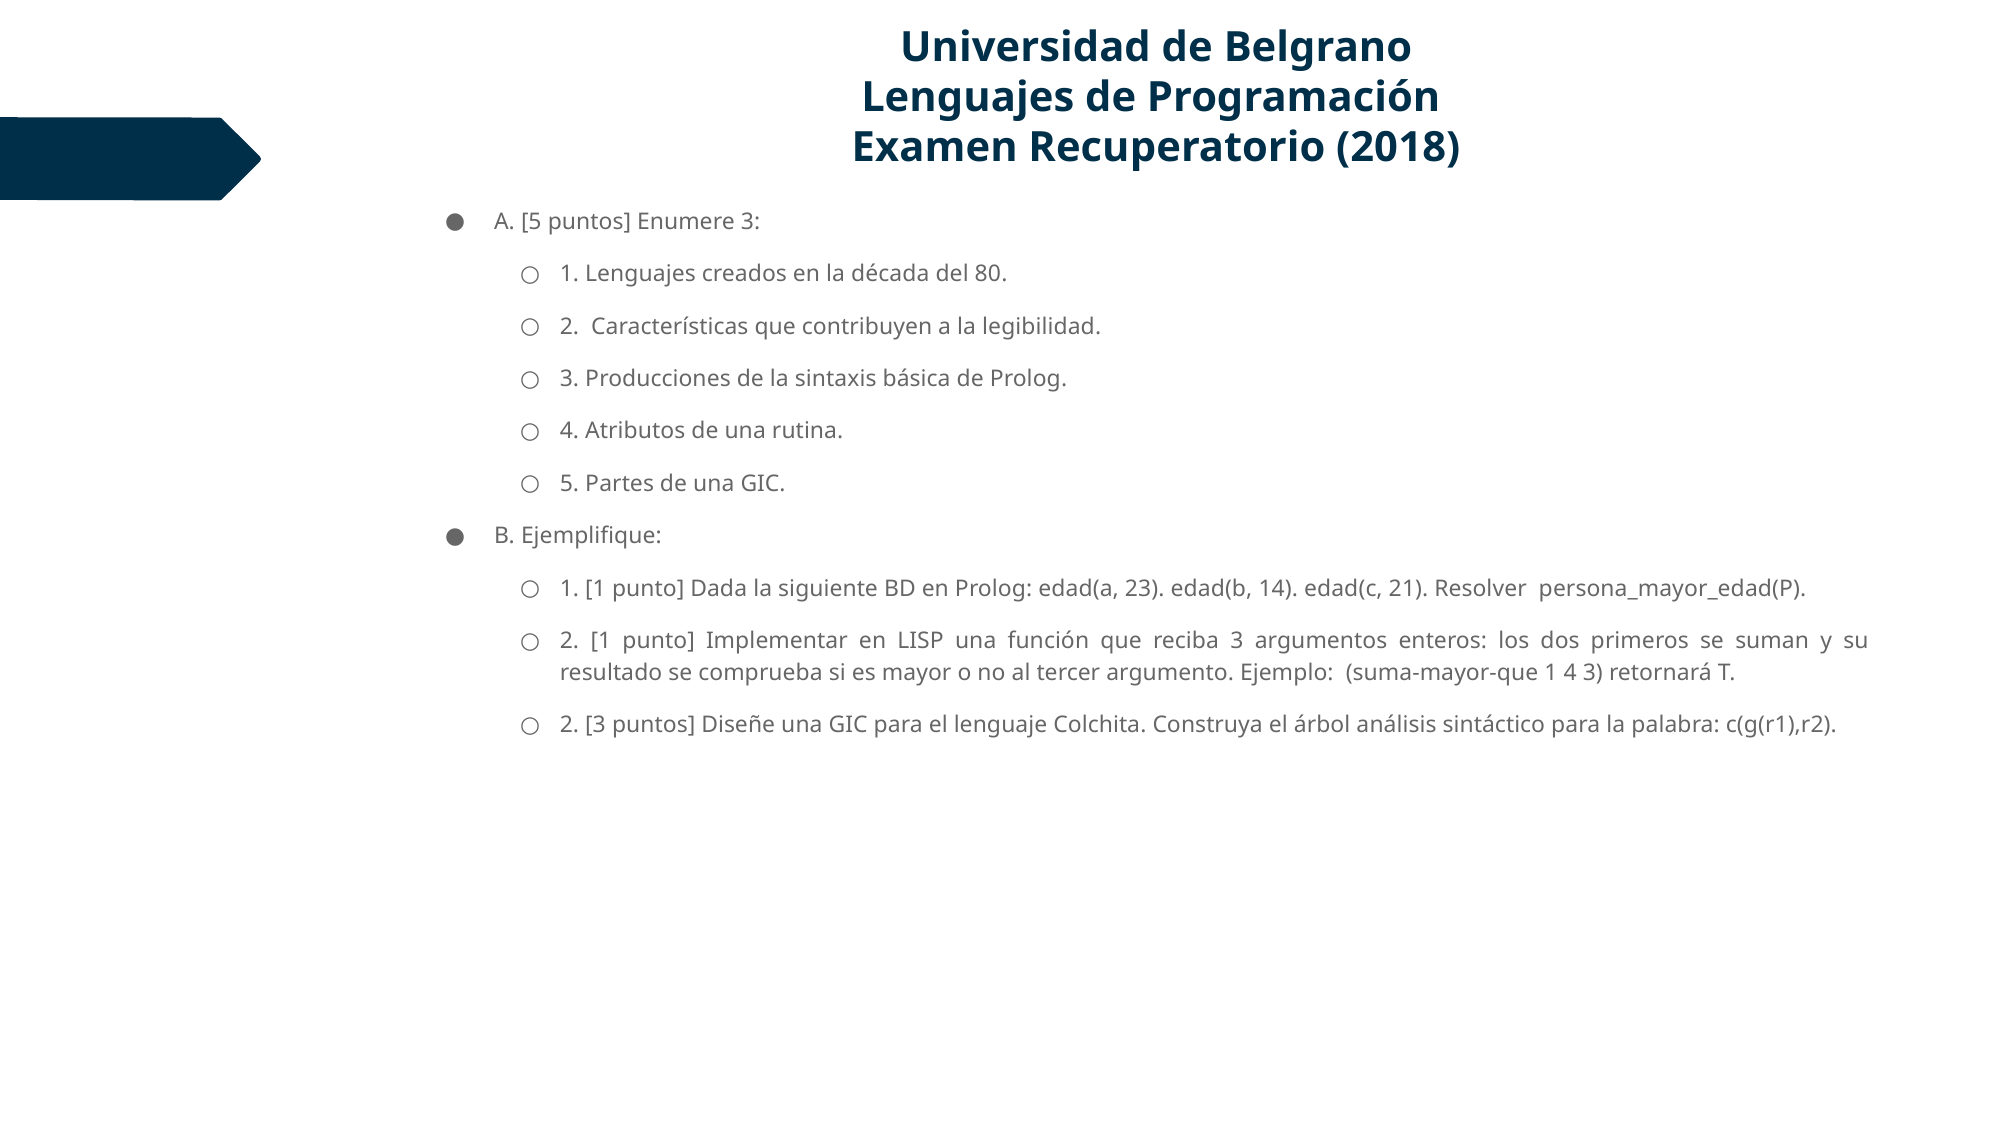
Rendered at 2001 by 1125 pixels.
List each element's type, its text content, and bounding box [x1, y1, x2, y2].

title Universidad de Belgrano Lenguajes de Programación Examen Recuperatorio (2018) [425, 11, 1888, 160]
list A. [5 puntos] Enumere 3: 1. Lenguajes creados en la década del 80. 2. Características que contribuyen a la legibilidad. 3. Producciones de la sintaxis básica de Prolog. 4. Atributos de una rutina. 5. Partes de una GIC. B. Ejemplifique: 1. [1 punto] Dada la siguiente BD en Prolog: edad(a, 23). edad(b, 14). edad(c, 21). Resolver persona_mayor_edad(P). 2. [1 punto] Implementar en LISP una función que reciba 3 argumentos enteros: los dos primeros se suman y su resultado se comprueba si es mayor o no al tercer argumento. Ejemplo: (suma-mayor-que 1 4 3) retornará T. 2. [3 puntos] Diseñe una GIC para el lenguaje Colchita. Construya el árbol análisis sintáctico para la palabra: c(g(r1),r2). [422, 194, 1886, 1061]
